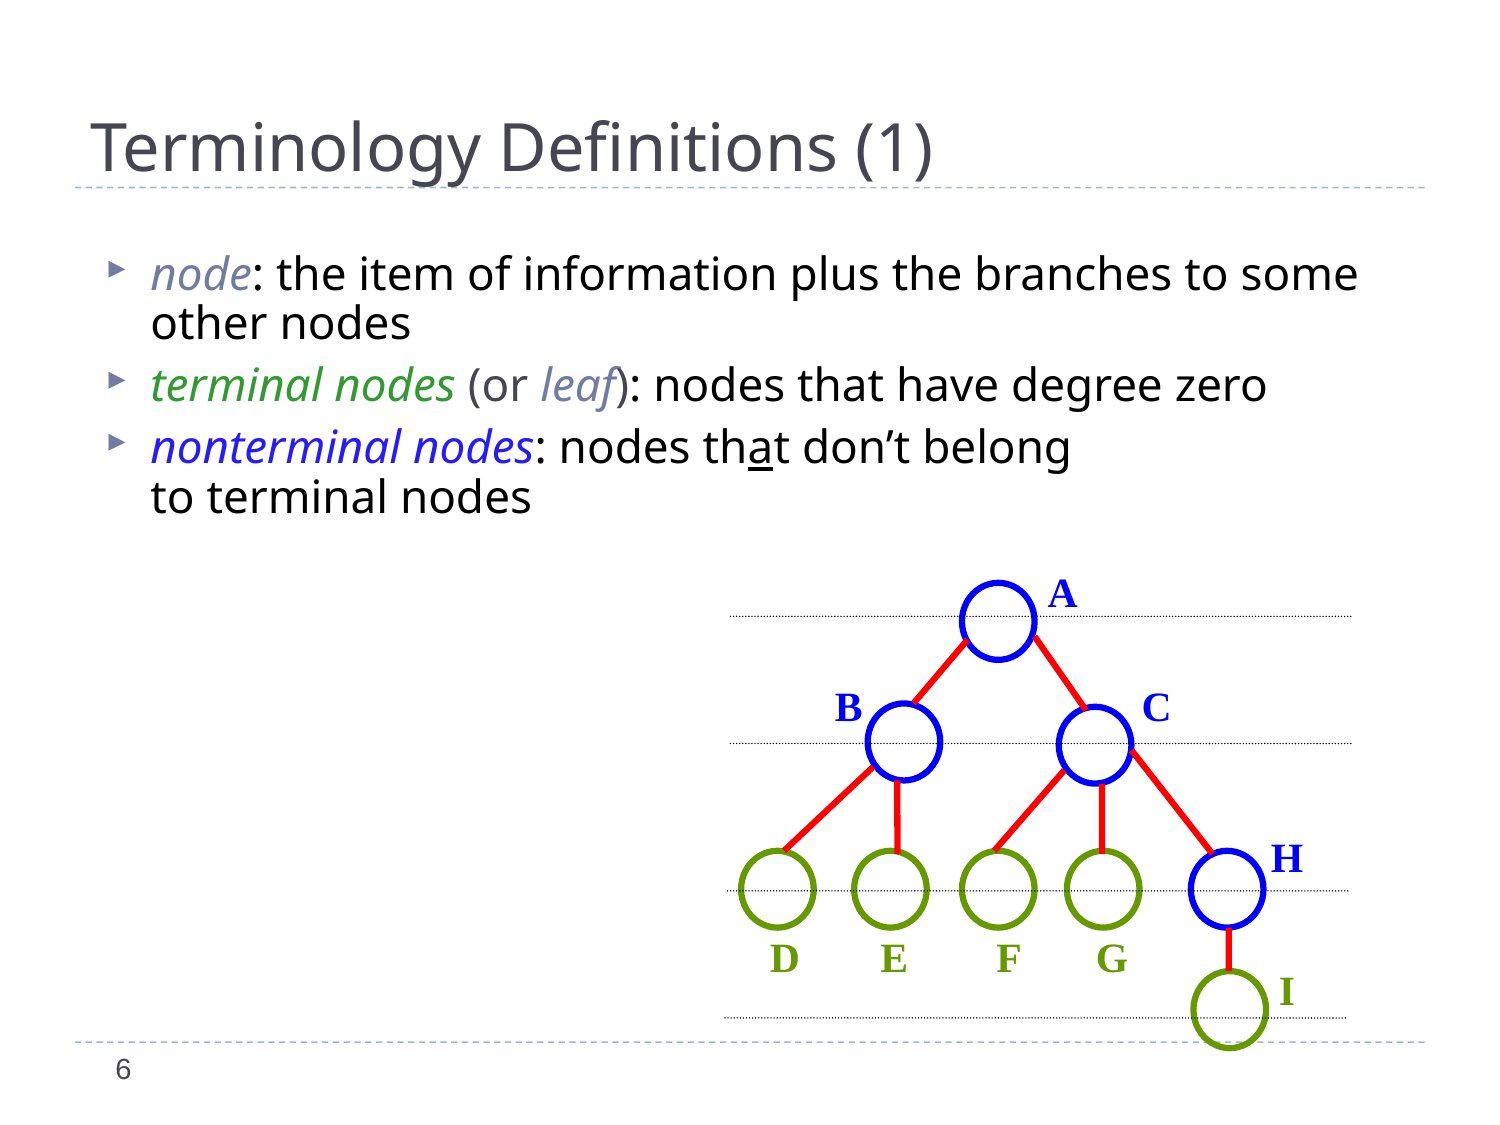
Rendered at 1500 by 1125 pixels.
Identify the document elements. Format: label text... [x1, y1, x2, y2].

slide_number 6 [100, 1042, 426, 1103]
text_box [724, 558, 1353, 1049]
list node: the item of information plus the branches to some other nodes terminal nodes (or leaf): nodes that have degree zero nonterminal nodes: nodes that don’t belong to terminal nodes [90, 243, 1437, 874]
title Terminology Definitions (1) [75, 44, 1313, 192]
